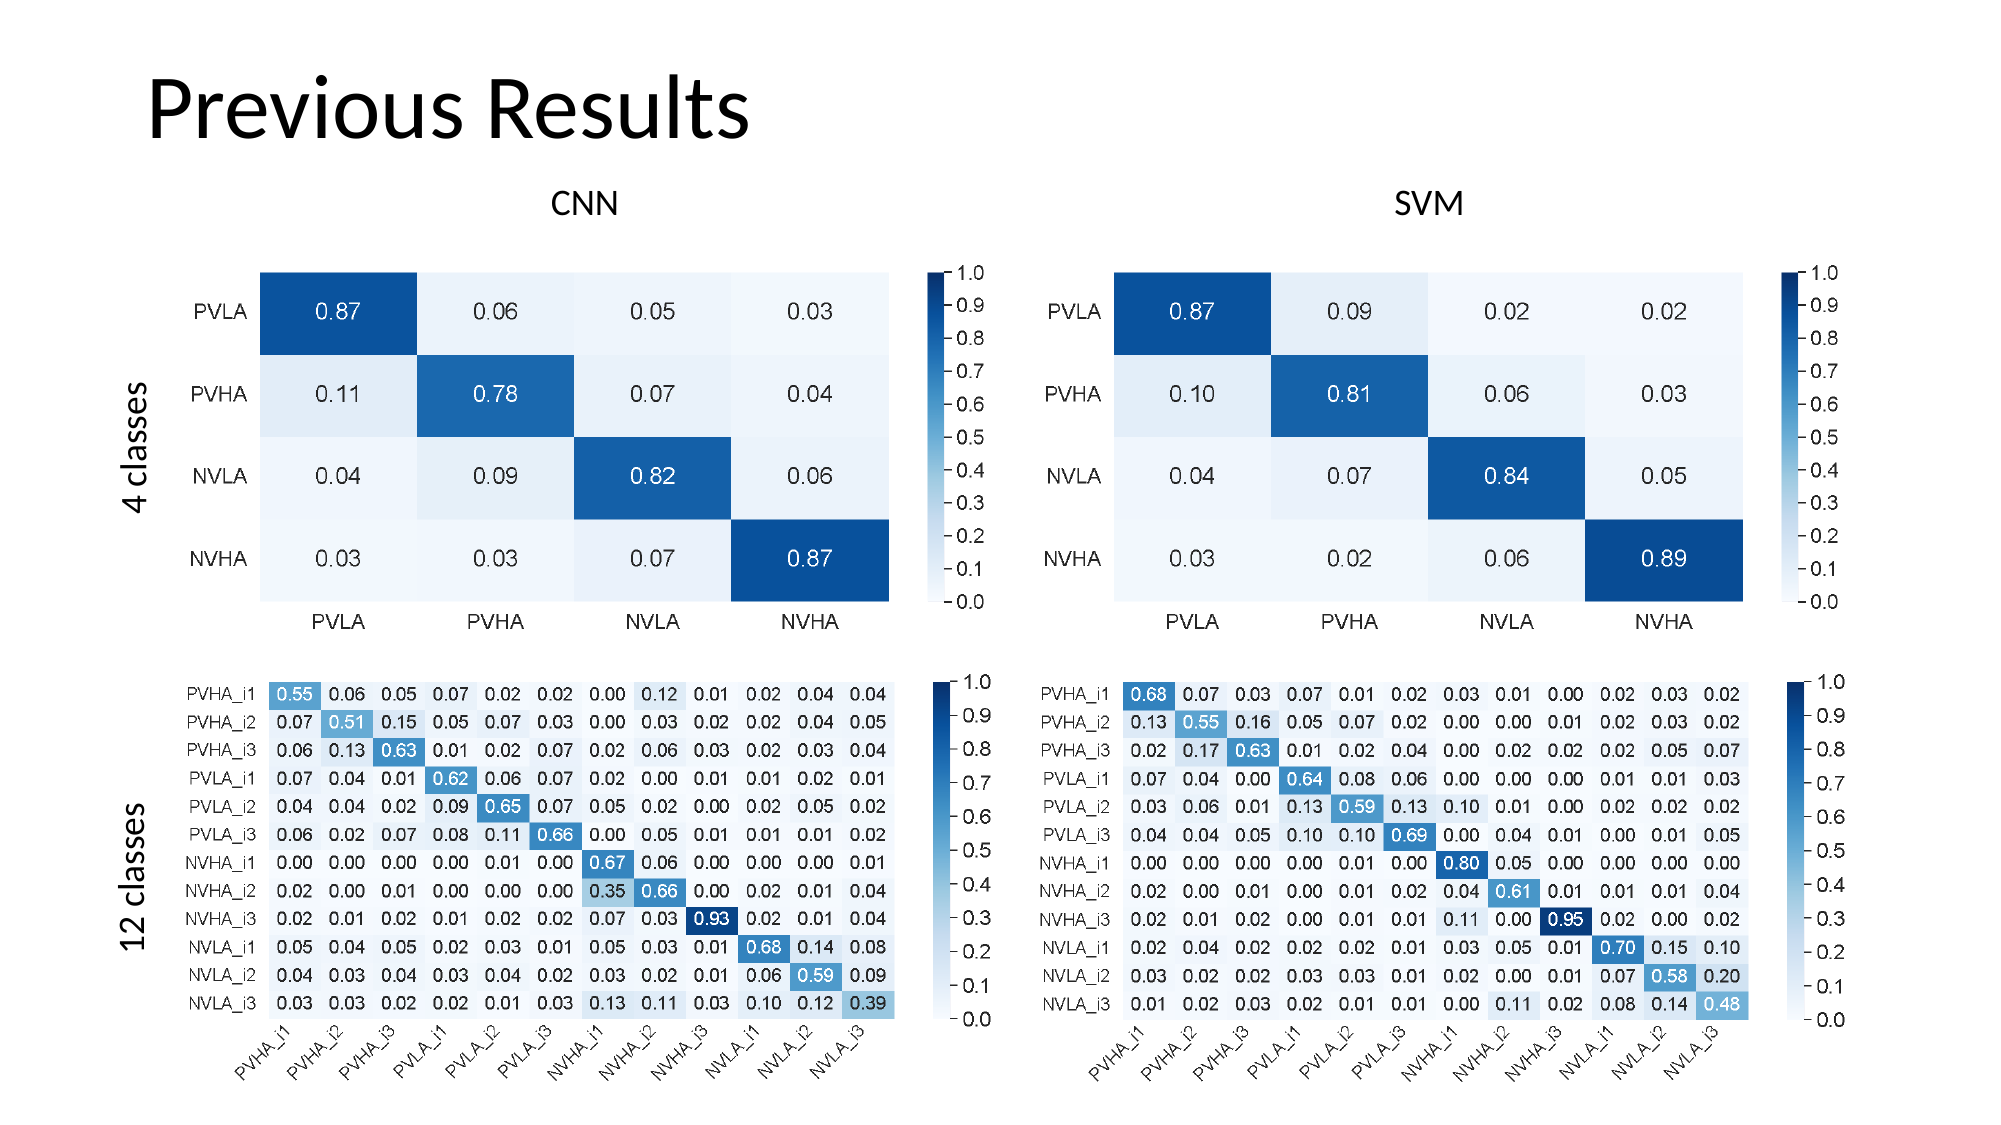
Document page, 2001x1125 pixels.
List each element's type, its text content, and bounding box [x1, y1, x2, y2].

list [160, 656, 1009, 1107]
text_box 4 classes [101, 314, 160, 582]
picture [165, 241, 1926, 1107]
text_box SVM [1374, 170, 1485, 231]
title Previous Results [131, 0, 1857, 218]
text_box 12 classes [99, 744, 155, 1012]
text_box CNN [532, 170, 638, 231]
